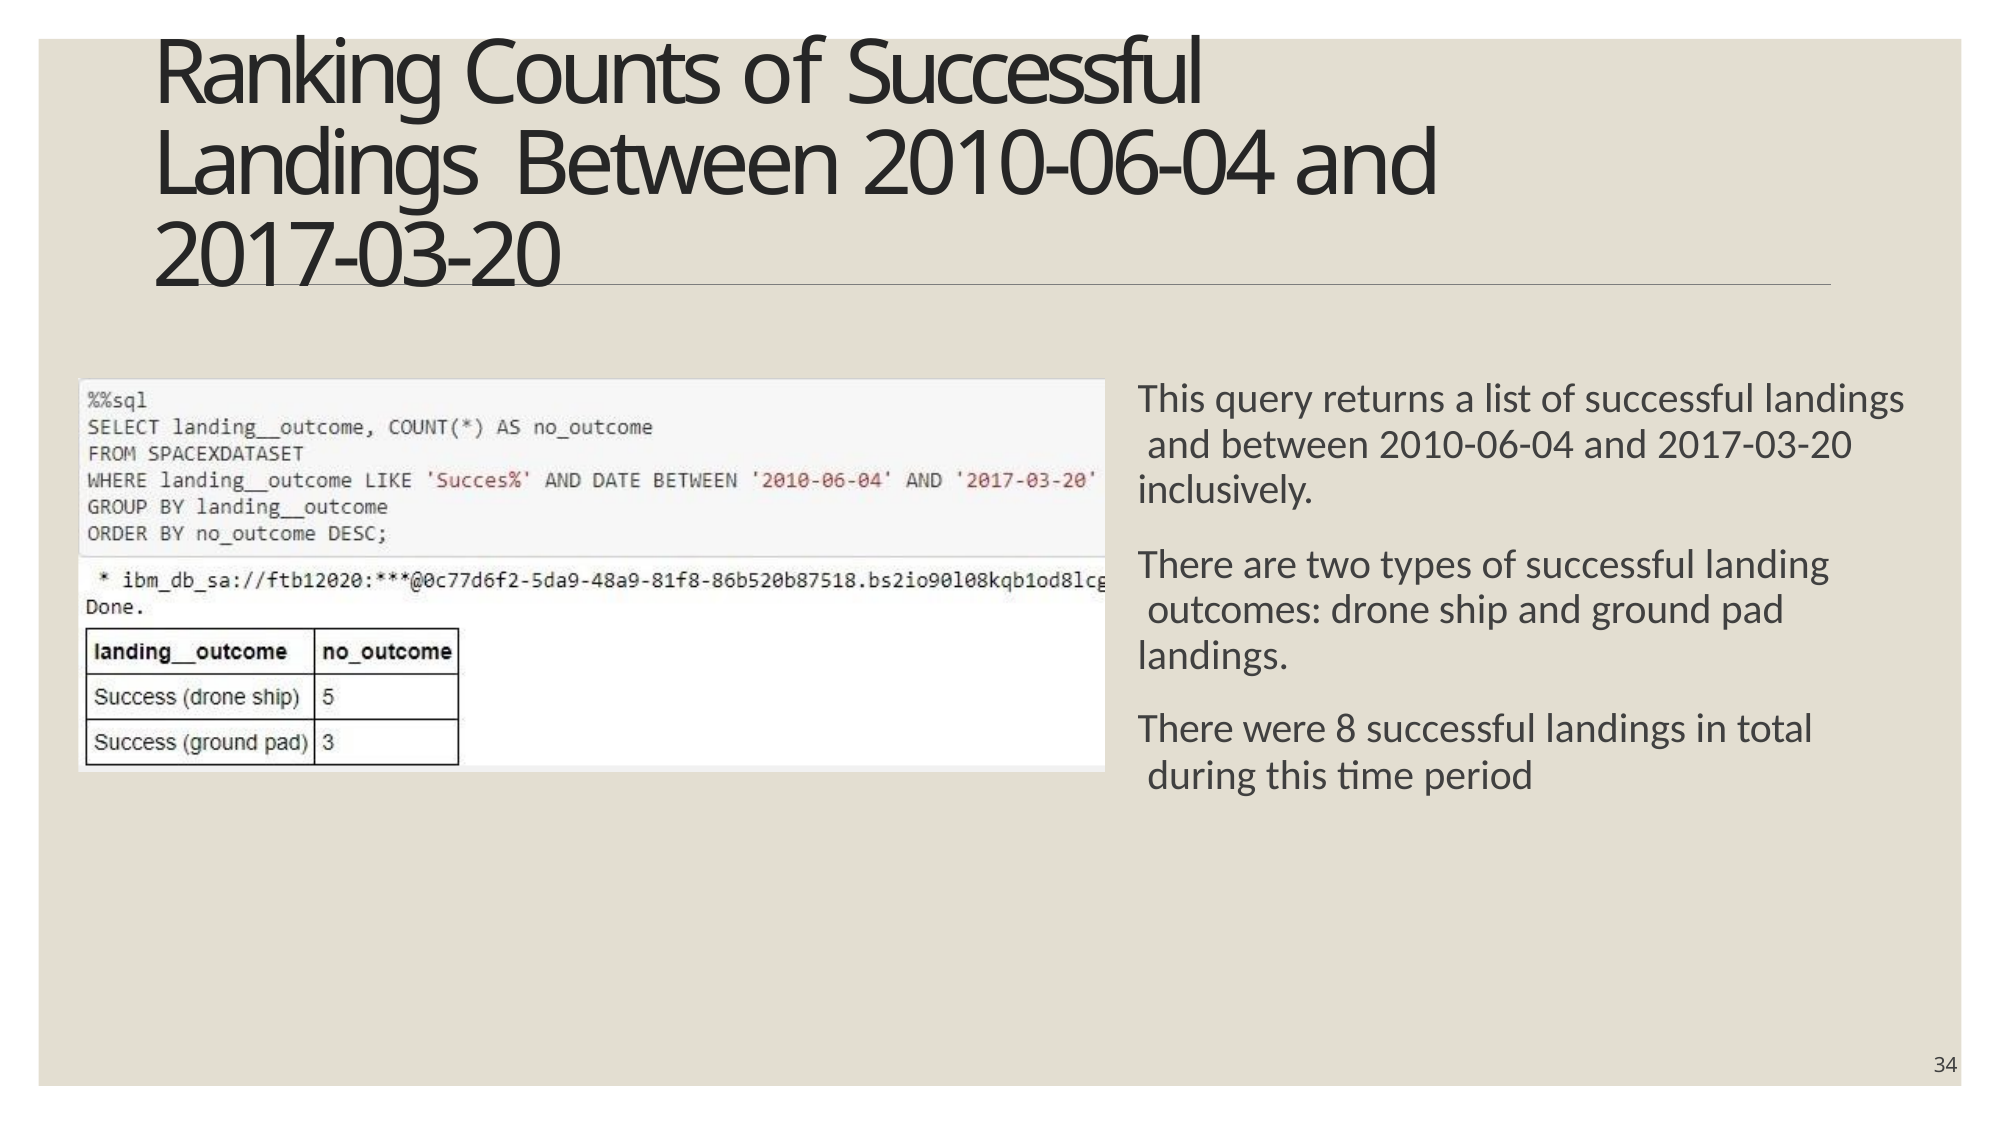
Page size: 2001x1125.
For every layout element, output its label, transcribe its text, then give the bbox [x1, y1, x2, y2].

text_box This query returns a list of successful landings and between 2010-06-04 and 2017-03-20 inclusively. There are two types of successful landing outcomes: drone ship and ground pad landings. There were 8 successful landings in total during this time period [1135, 370, 1908, 799]
text_box [78, 378, 1105, 772]
title Ranking Counts of Successful Landings Between 2010-06-04 and 2017-03-20 [150, 10, 1465, 305]
slide_number 34 [1717, 427, 1958, 1080]
